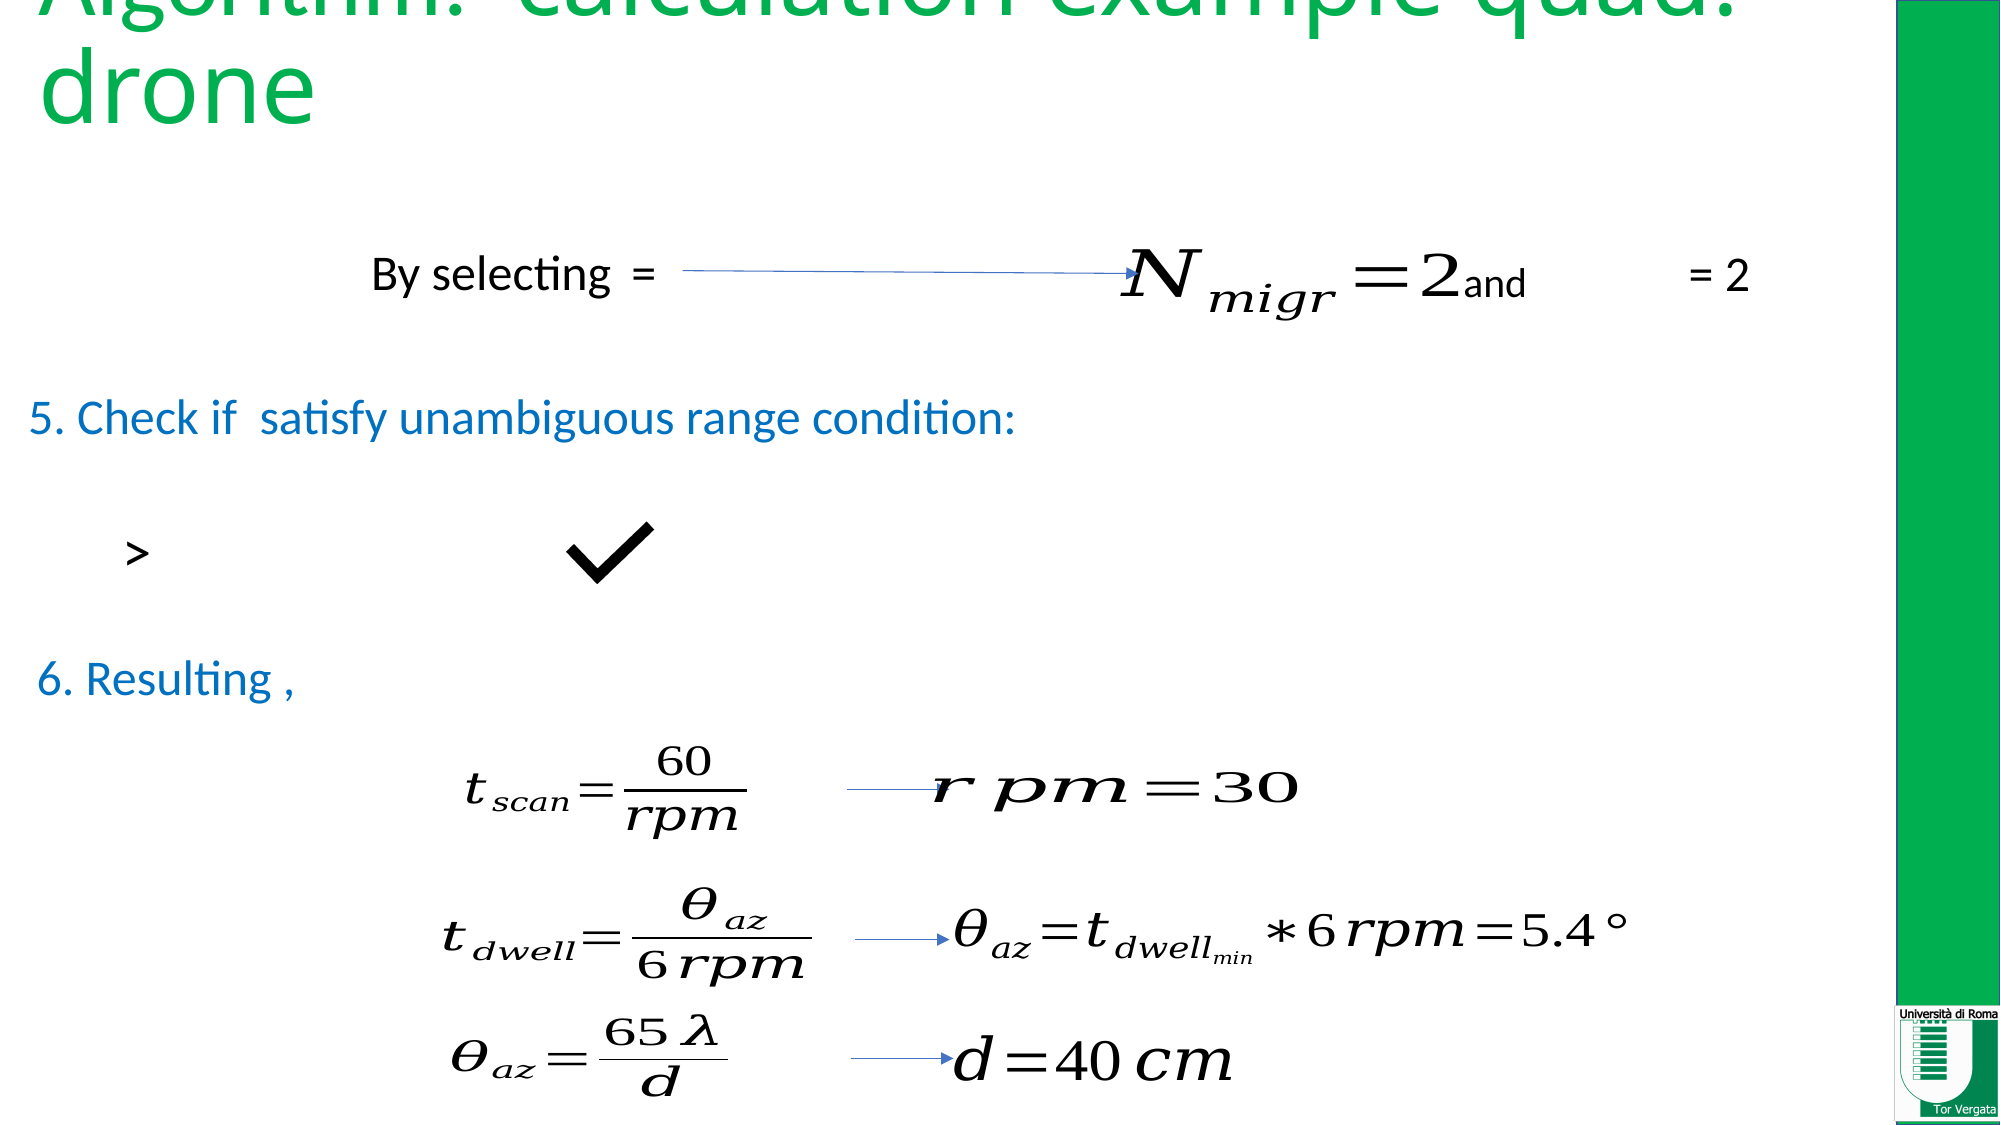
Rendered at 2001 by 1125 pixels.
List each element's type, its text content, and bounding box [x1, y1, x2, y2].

text_box Algorithm: calculation example quad. drone [24, 34, 1846, 153]
text_box [1896, 0, 2000, 998]
text_box and [1448, 248, 1543, 314]
picture [564, 506, 656, 599]
picture [1884, 998, 2000, 1125]
